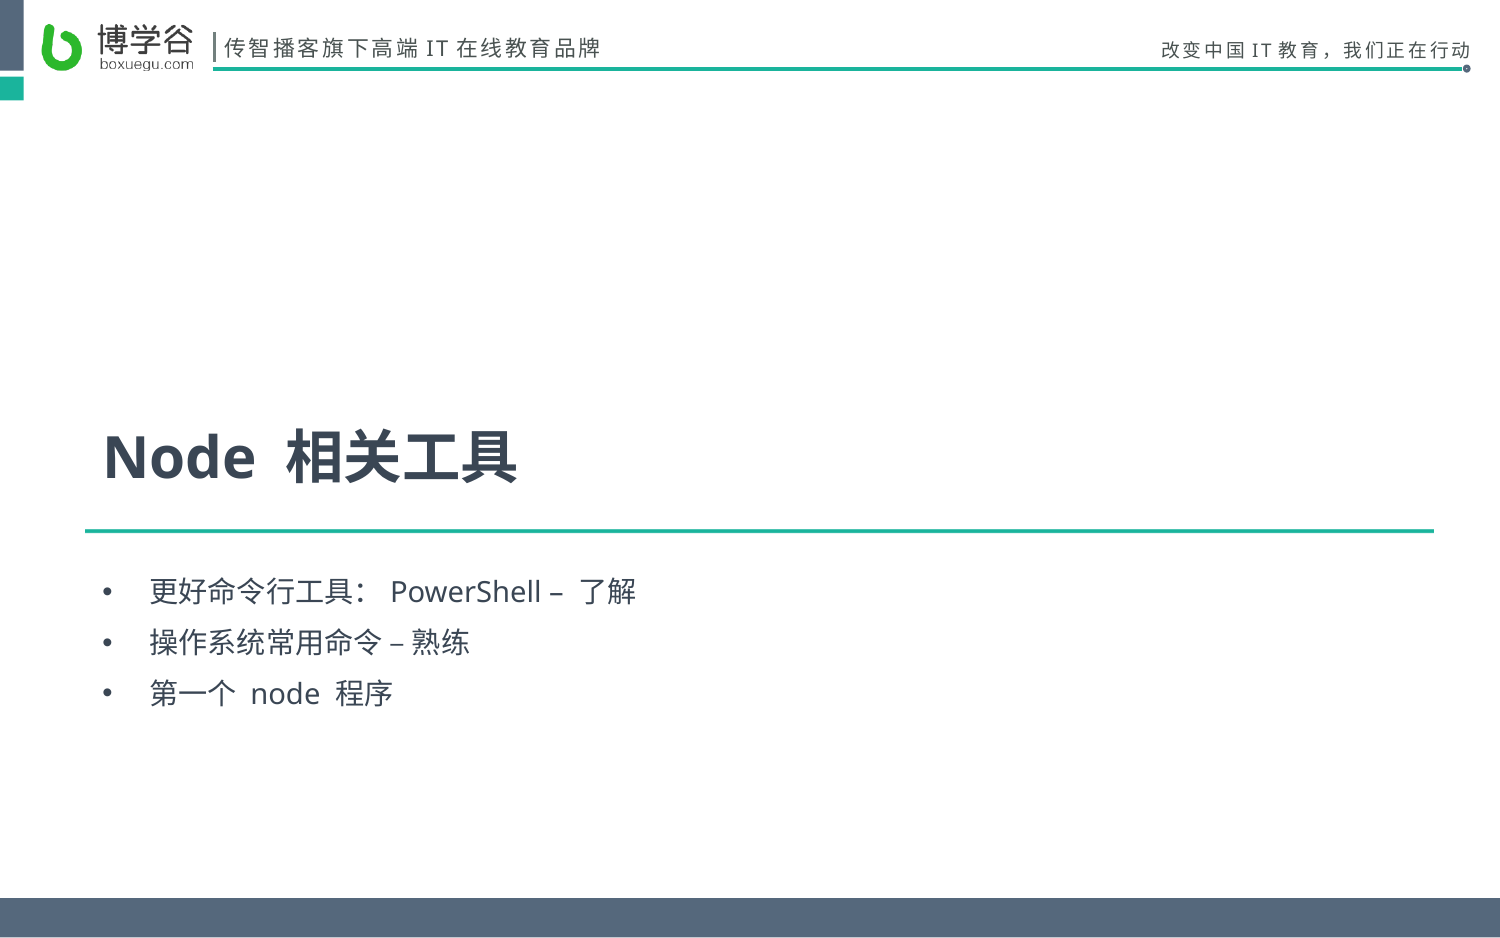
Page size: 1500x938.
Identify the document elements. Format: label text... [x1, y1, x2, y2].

title Node 相关工具 [85, 396, 1415, 524]
list 更好命令行工具：PowerShell – 了解 操作系统常用命令 – 熟练 第一个 node 程序 [85, 566, 991, 793]
picture [41, 23, 193, 71]
picture [85, 528, 1434, 537]
